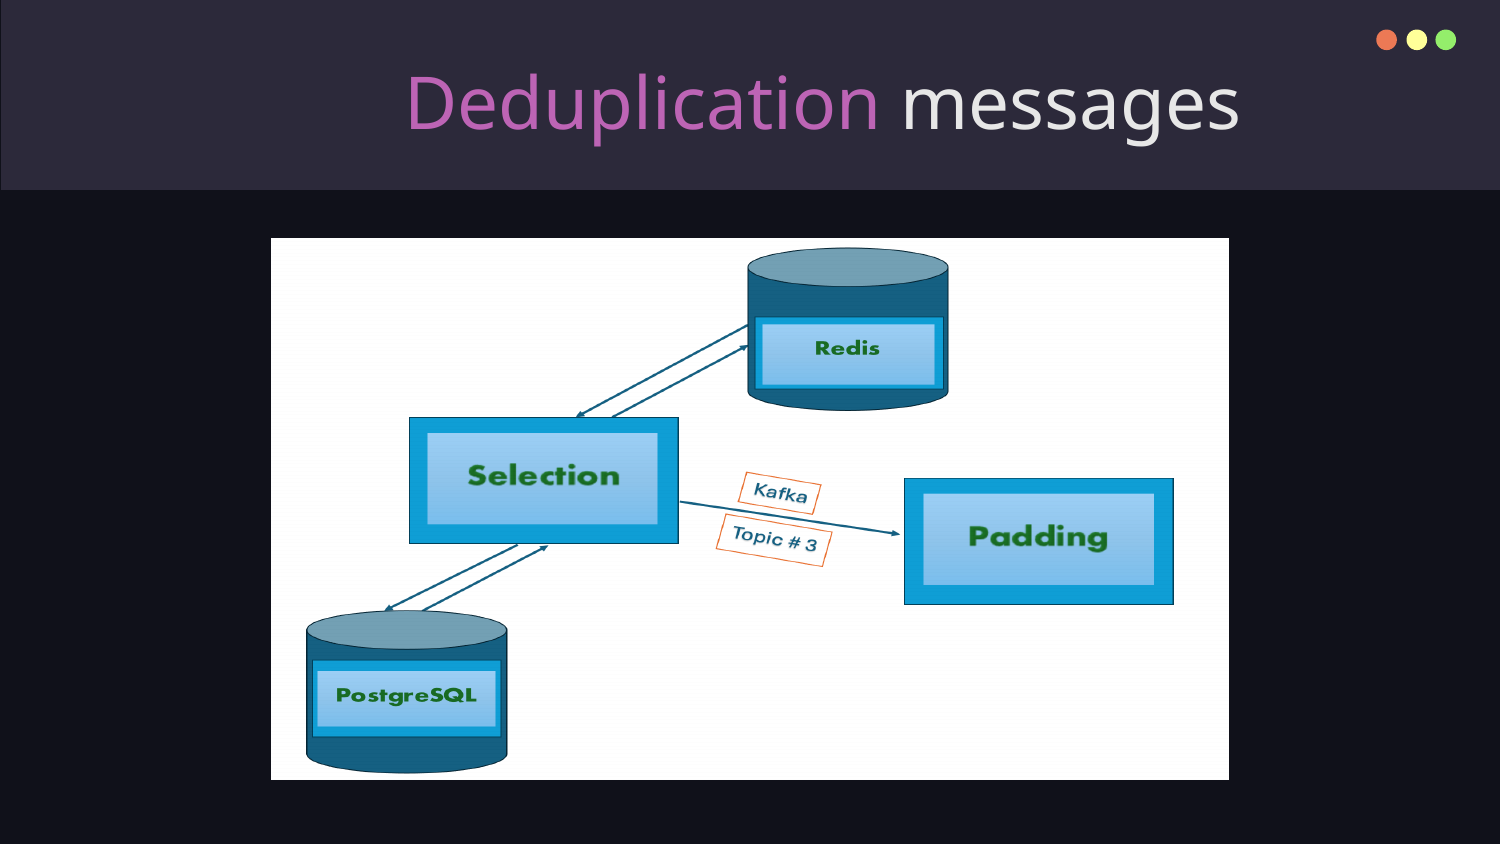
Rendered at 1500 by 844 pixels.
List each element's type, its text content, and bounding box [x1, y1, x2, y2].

text_box Deduplication messages [132, 50, 1258, 152]
picture [270, 238, 1230, 781]
